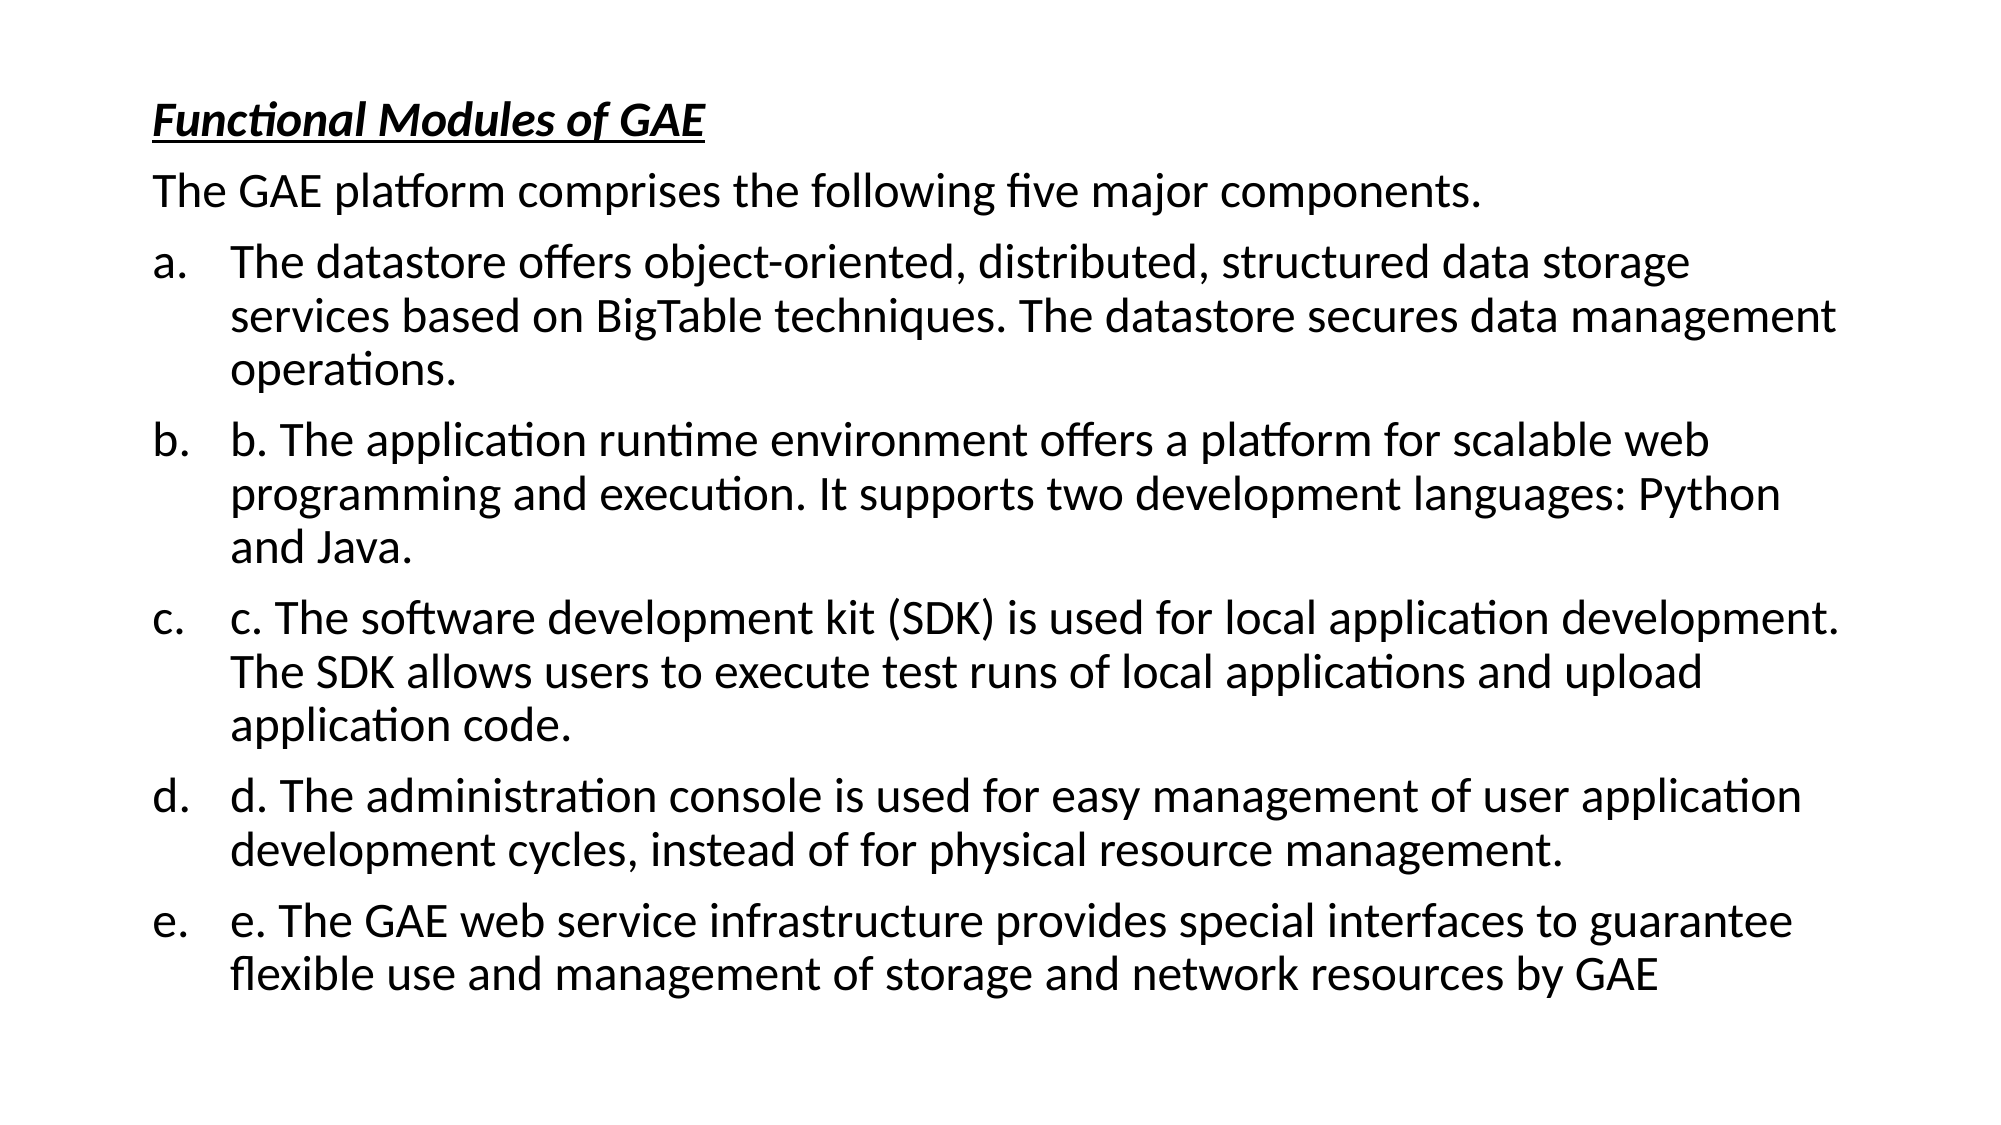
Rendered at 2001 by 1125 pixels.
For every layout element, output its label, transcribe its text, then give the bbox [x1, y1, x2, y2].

list Functional Modules of GAE The GAE platform comprises the following five major components. The datastore offers object-oriented, distributed, structured data storage services based on BigTable techniques. The datastore secures data management operations. b. The application runtime environment offers a platform for scalable web programming and execution. It supports two development languages: Python and Java. c. The software development kit (SDK) is used for local application development. The SDK allows users to execute test runs of local applications and upload application code. d. The administration console is used for easy management of user application development cycles, instead of for physical resource management. e. The GAE web service infrastructure provides special interfaces to guarantee flexible use and management of storage and network resources by GAE [137, 86, 1863, 1014]
